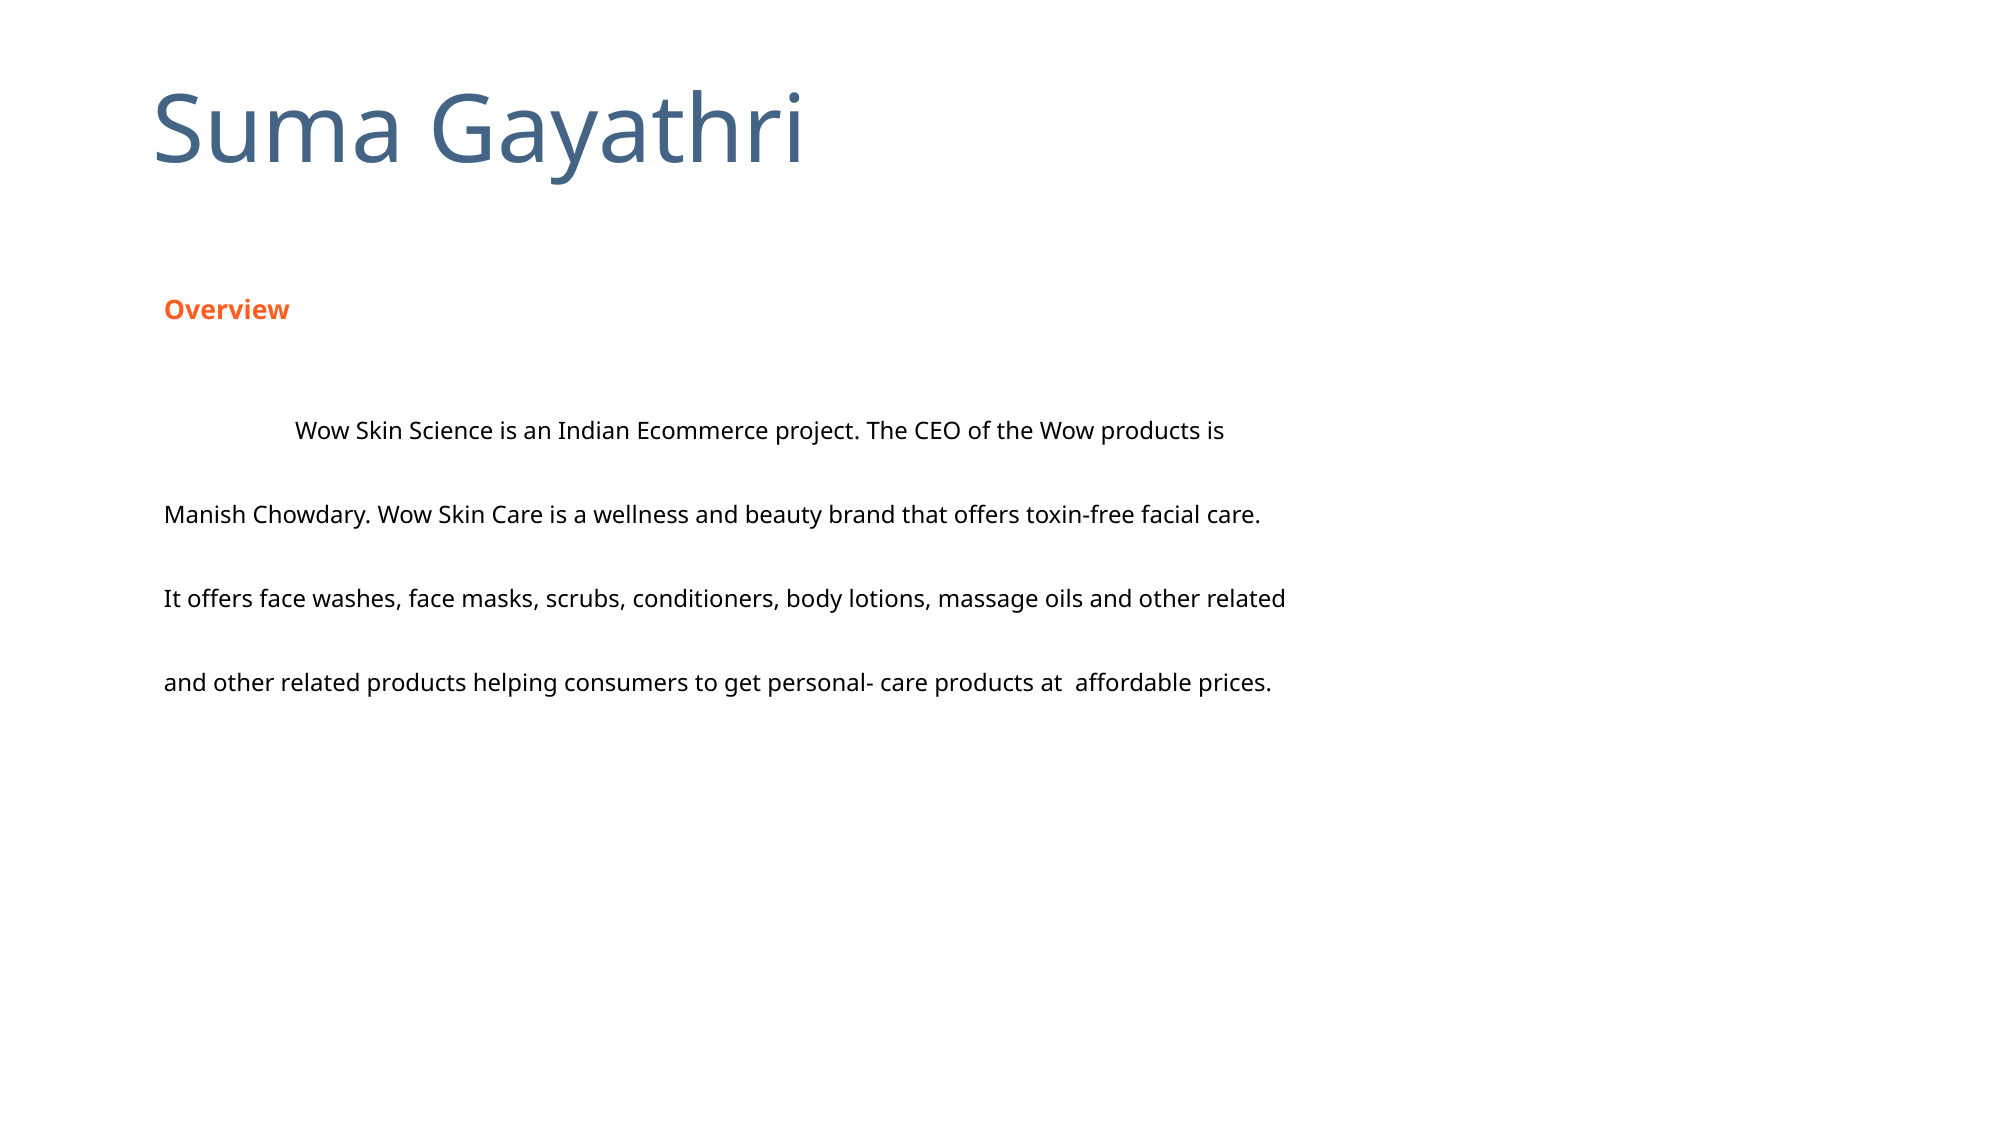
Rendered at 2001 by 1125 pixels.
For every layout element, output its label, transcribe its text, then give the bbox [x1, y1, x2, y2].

title Suma Gayathri [137, 59, 1863, 189]
list Overview Wow Skin Science is an Indian Ecommerce project. The CEO of the Wow products is Manish Chowdary. Wow Skin Care is a wellness and beauty brand that offers toxin-free facial care. It offers face washes, face masks, scrubs, conditioners, body lotions, massage oils and other related and other related products helping consumers to get personal- care products at affordable prices. [148, 282, 1886, 977]
